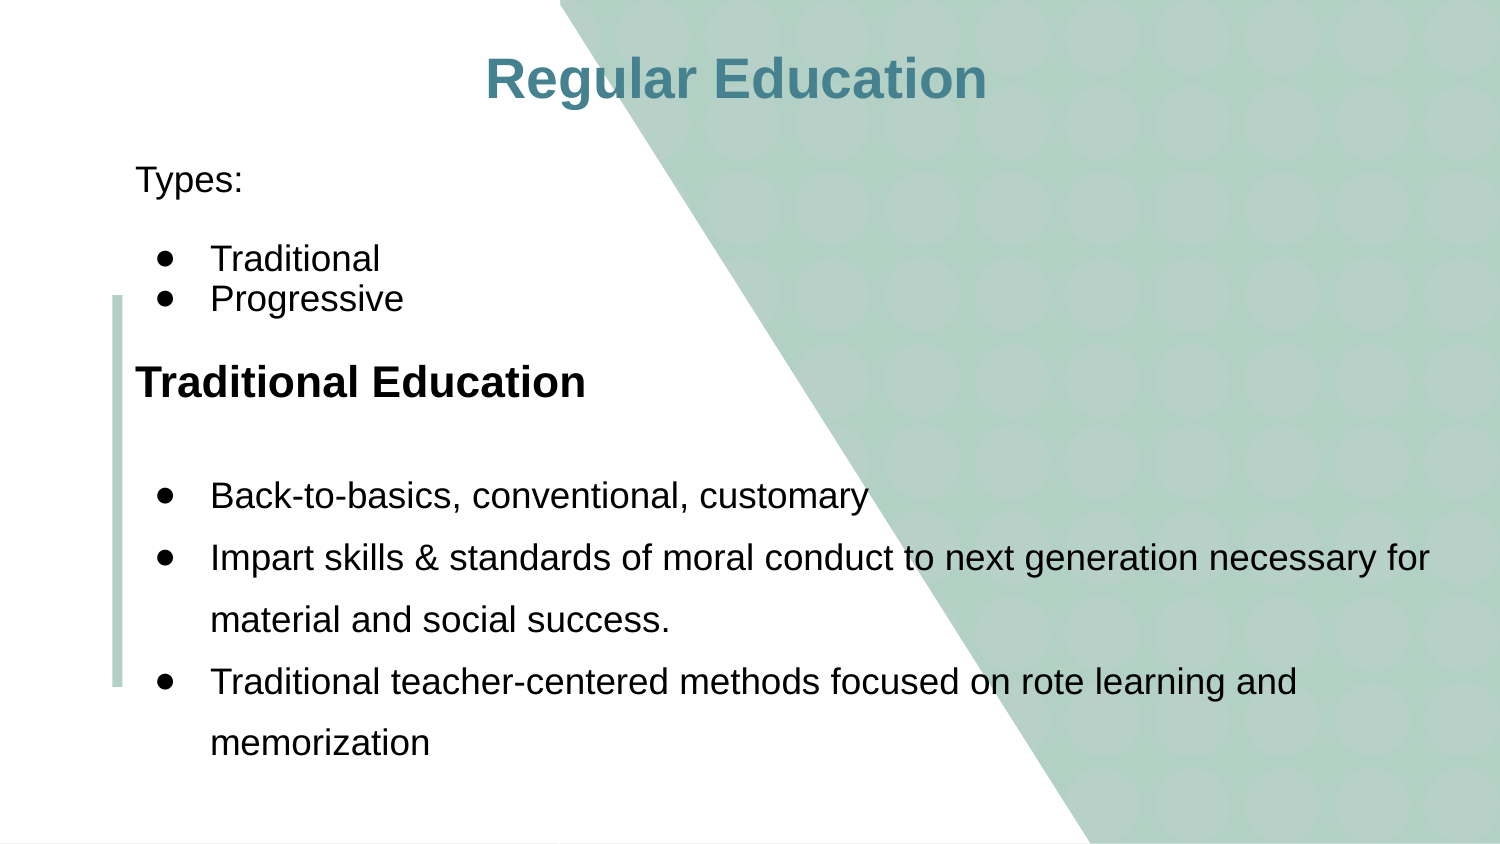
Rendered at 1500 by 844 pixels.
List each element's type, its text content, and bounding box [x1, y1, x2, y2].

title Regular Education [470, 16, 1221, 125]
subtitle Types: Traditional Progressive Traditional Education Back-to-basics, conventional, customary Impart skills & standards of moral conduct to next generation necessary for material and social success. Traditional teacher-centered methods focused on rote learning and memorization [119, 145, 1500, 731]
